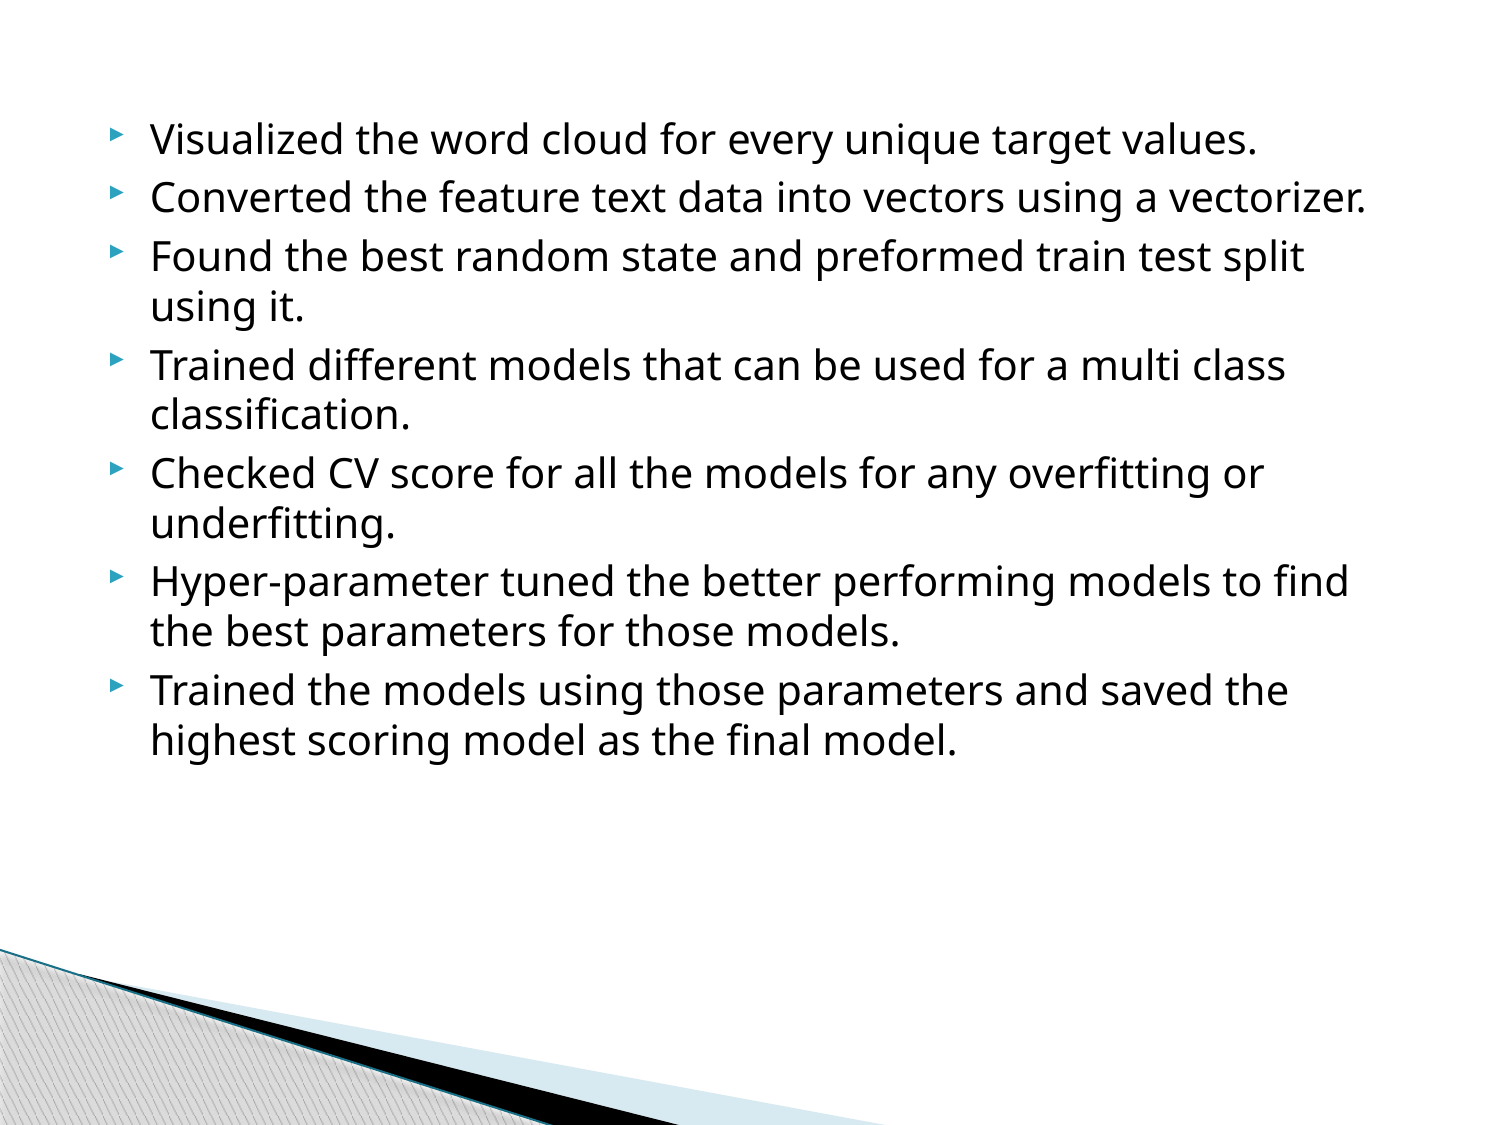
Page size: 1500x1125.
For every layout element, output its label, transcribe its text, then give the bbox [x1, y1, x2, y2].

list Visualized the word cloud for every unique target values. Converted the feature text data into vectors using a vectorizer. Found the best random state and preformed train test split using it. Trained different models that can be used for a multi class classification. Checked CV score for all the models for any overfitting or underfitting. Hyper-parameter tuned the better performing models to find the best parameters for those models. Trained the models using those parameters and saved the highest scoring model as the final model. [75, 105, 1425, 1125]
